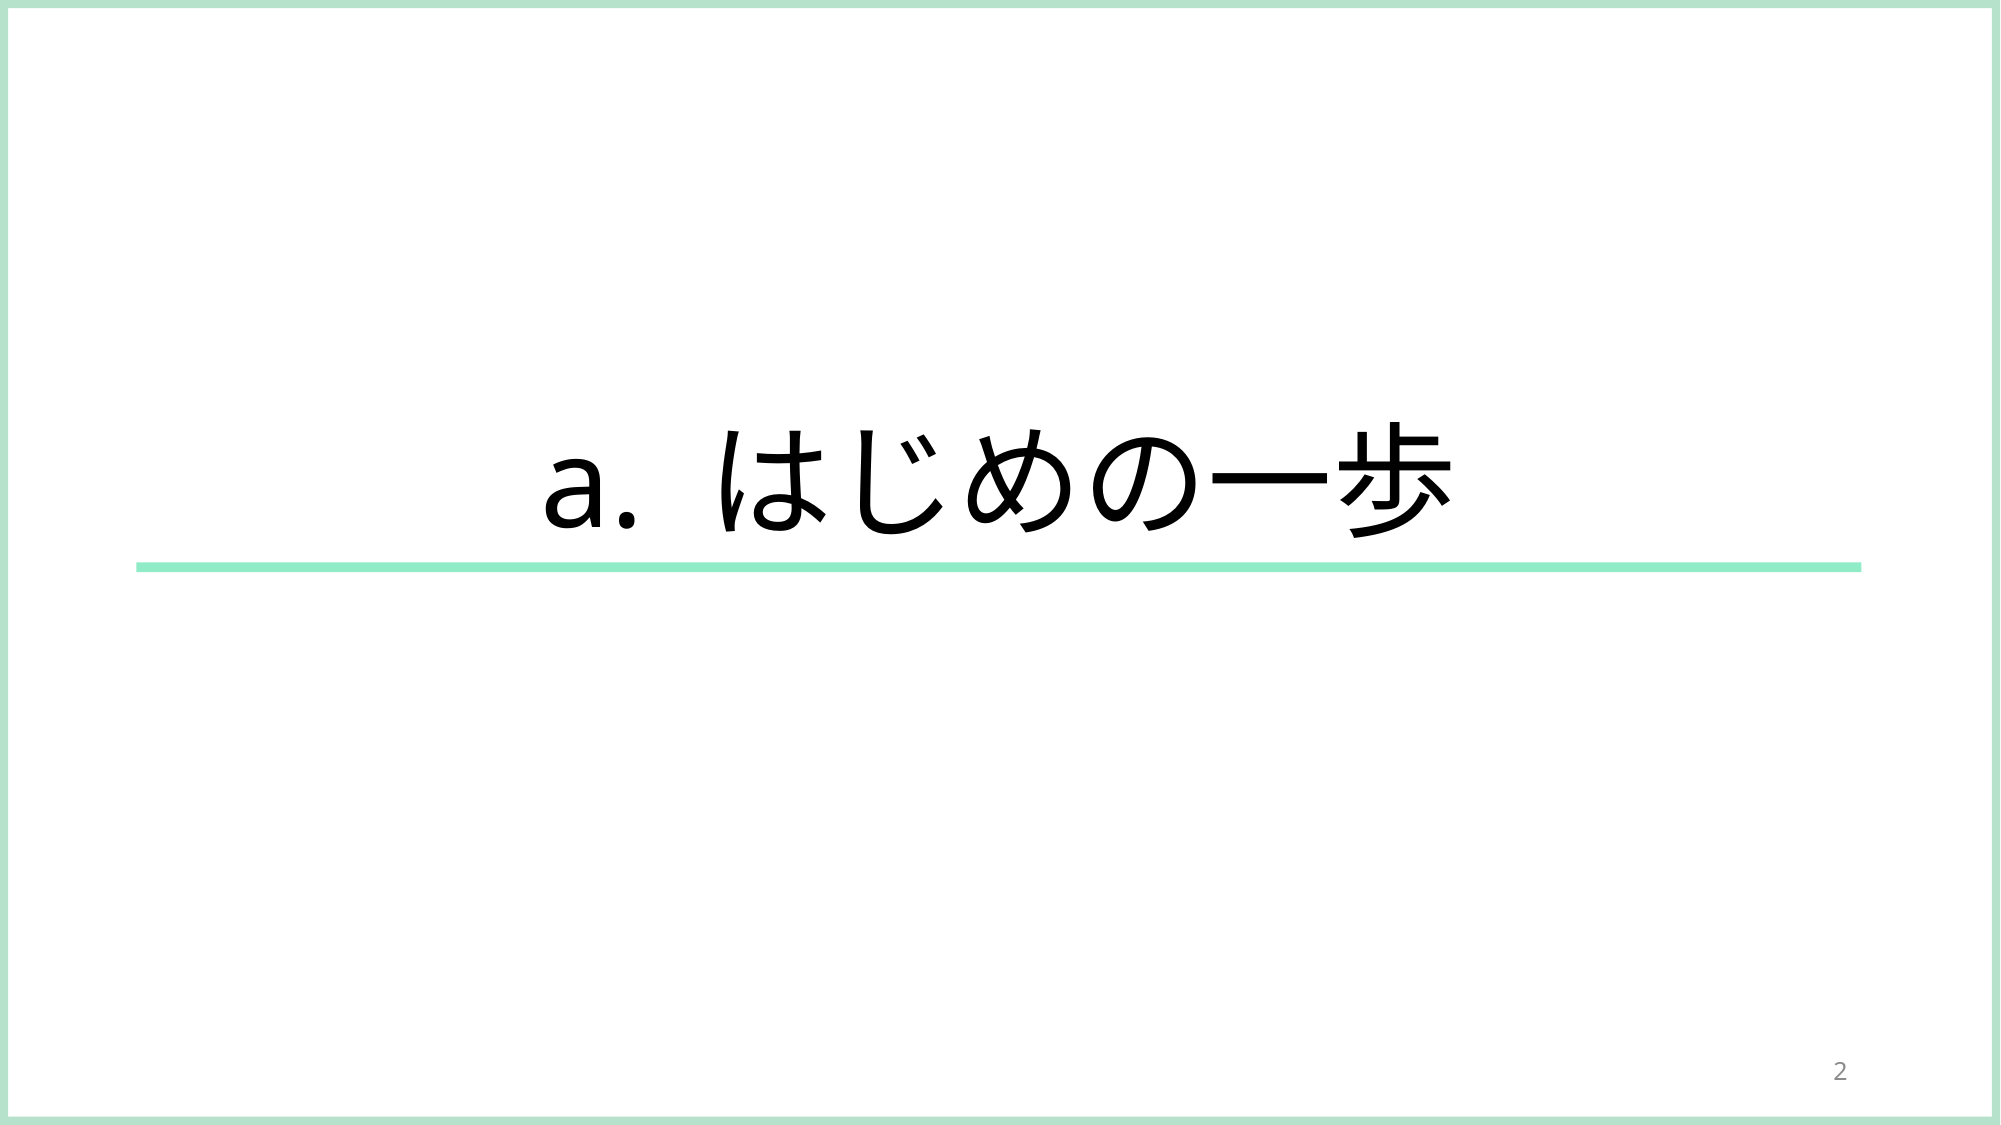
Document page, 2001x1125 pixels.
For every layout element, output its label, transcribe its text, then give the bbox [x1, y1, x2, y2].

title a. はじめの一歩 [136, 94, 1862, 563]
slide_number 2 [1412, 1042, 1863, 1103]
